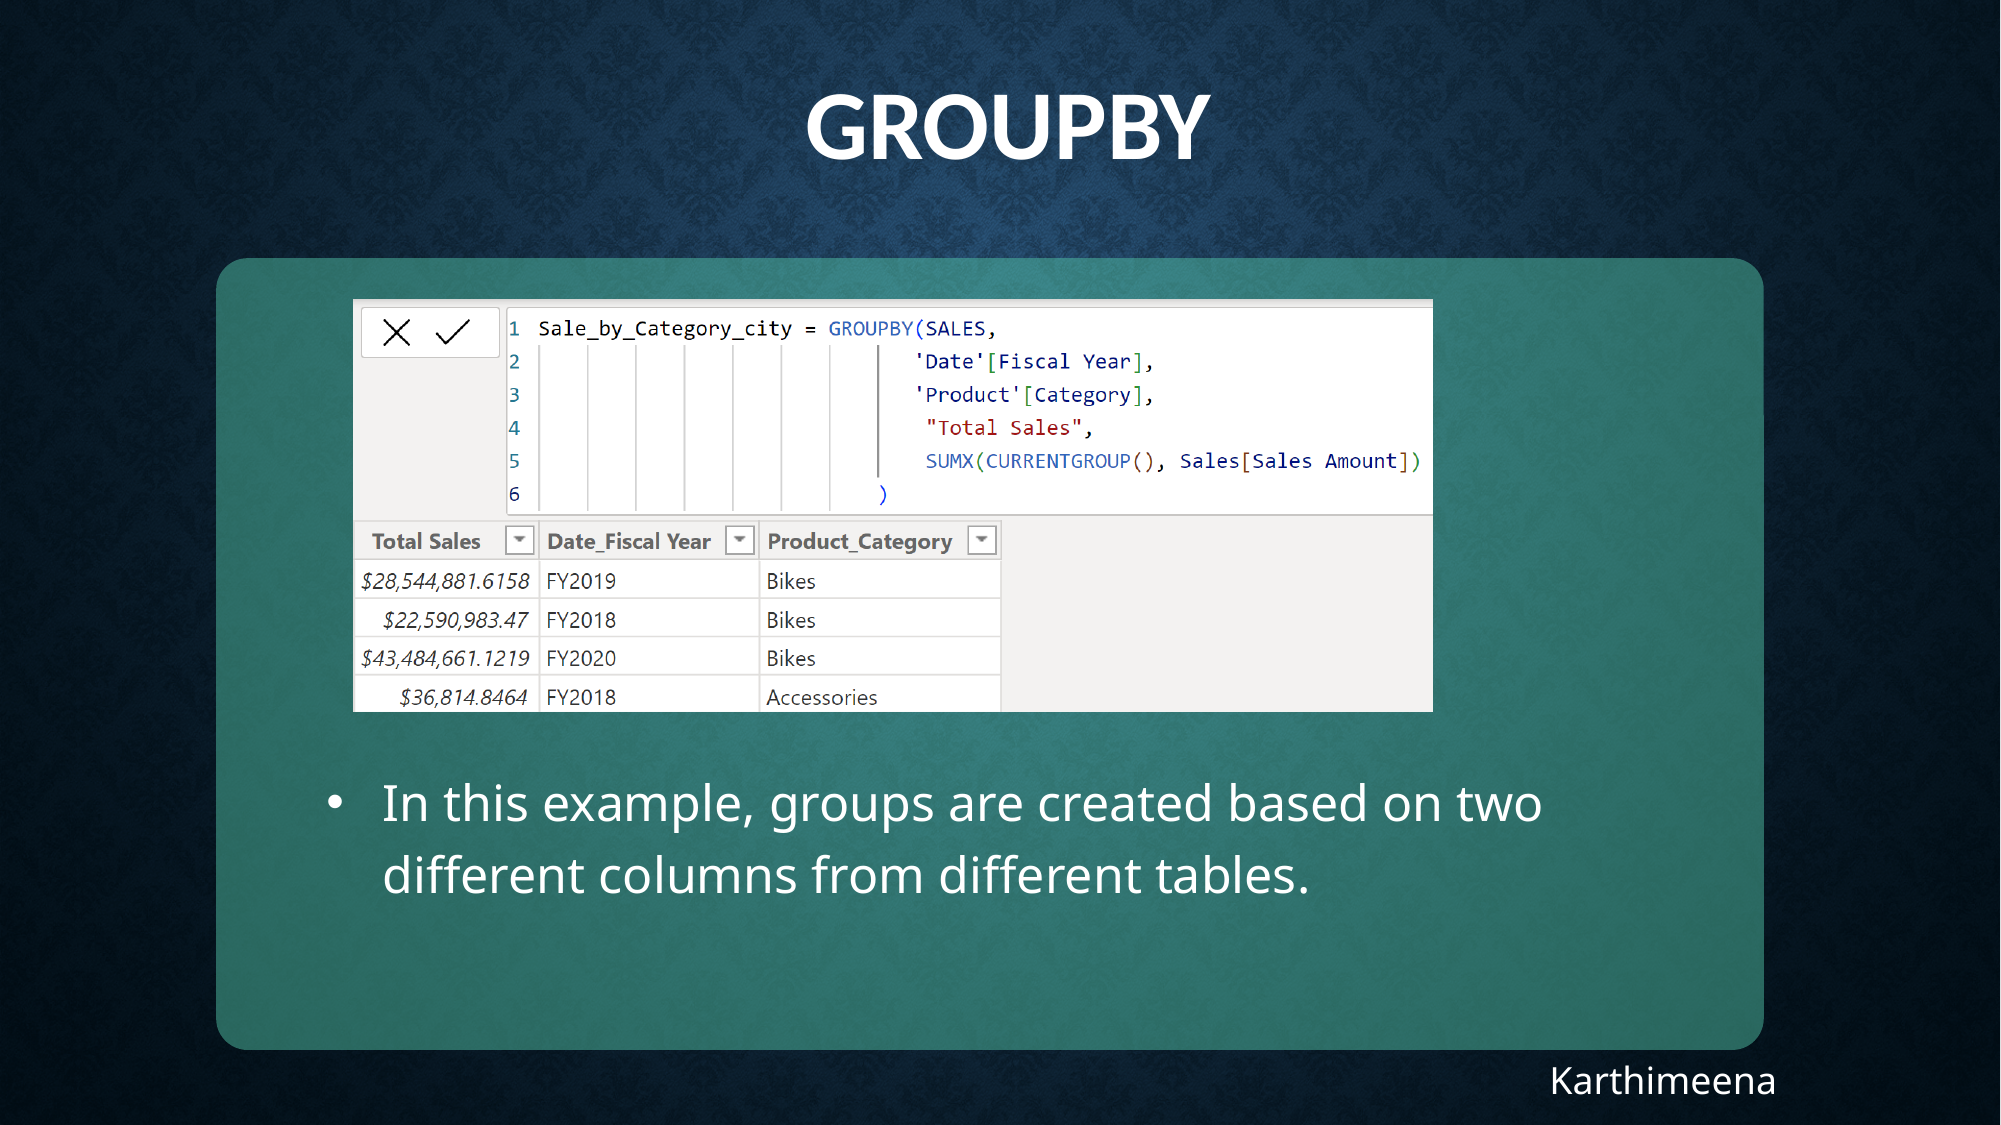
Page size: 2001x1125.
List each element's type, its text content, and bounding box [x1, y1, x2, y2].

title GROUPBY [269, 44, 1747, 188]
picture [352, 299, 1434, 712]
subtitle In this example, groups are created based on two different columns from different tables. [236, 269, 1747, 1050]
text_box Karthimeena [1534, 1049, 1793, 1110]
text_box [216, 258, 1764, 1048]
